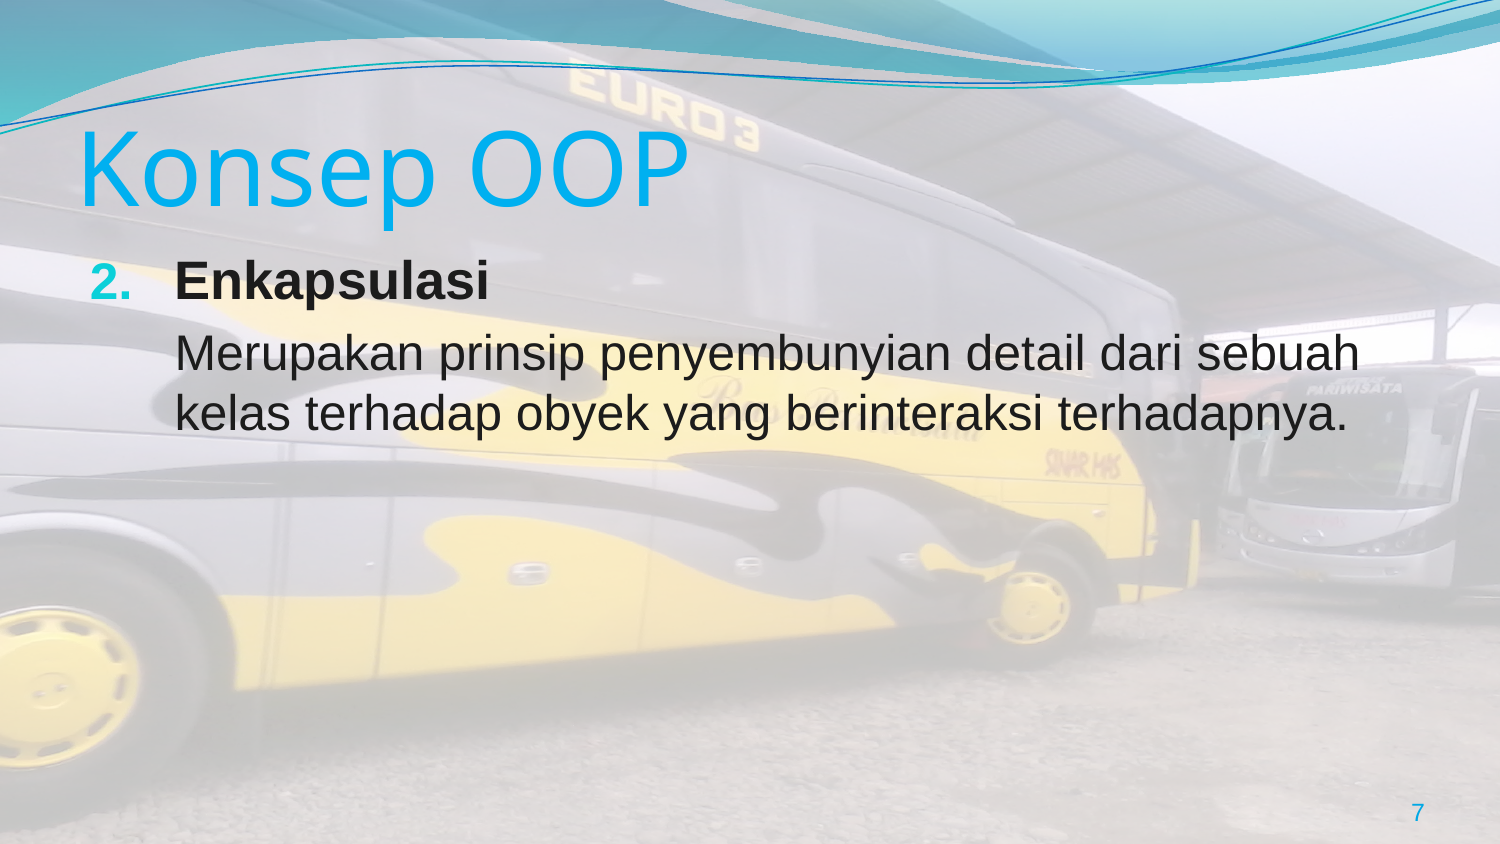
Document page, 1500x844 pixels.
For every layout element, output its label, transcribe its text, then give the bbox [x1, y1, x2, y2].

list Enkapsulasi Merupakan prinsip penyembunyian detail dari sebuah kelas terhadap obyek yang berinteraksi terhadapnya. [75, 238, 1425, 779]
slide_number 7 [1299, 782, 1425, 827]
title Konsep OOP [75, 86, 1425, 228]
